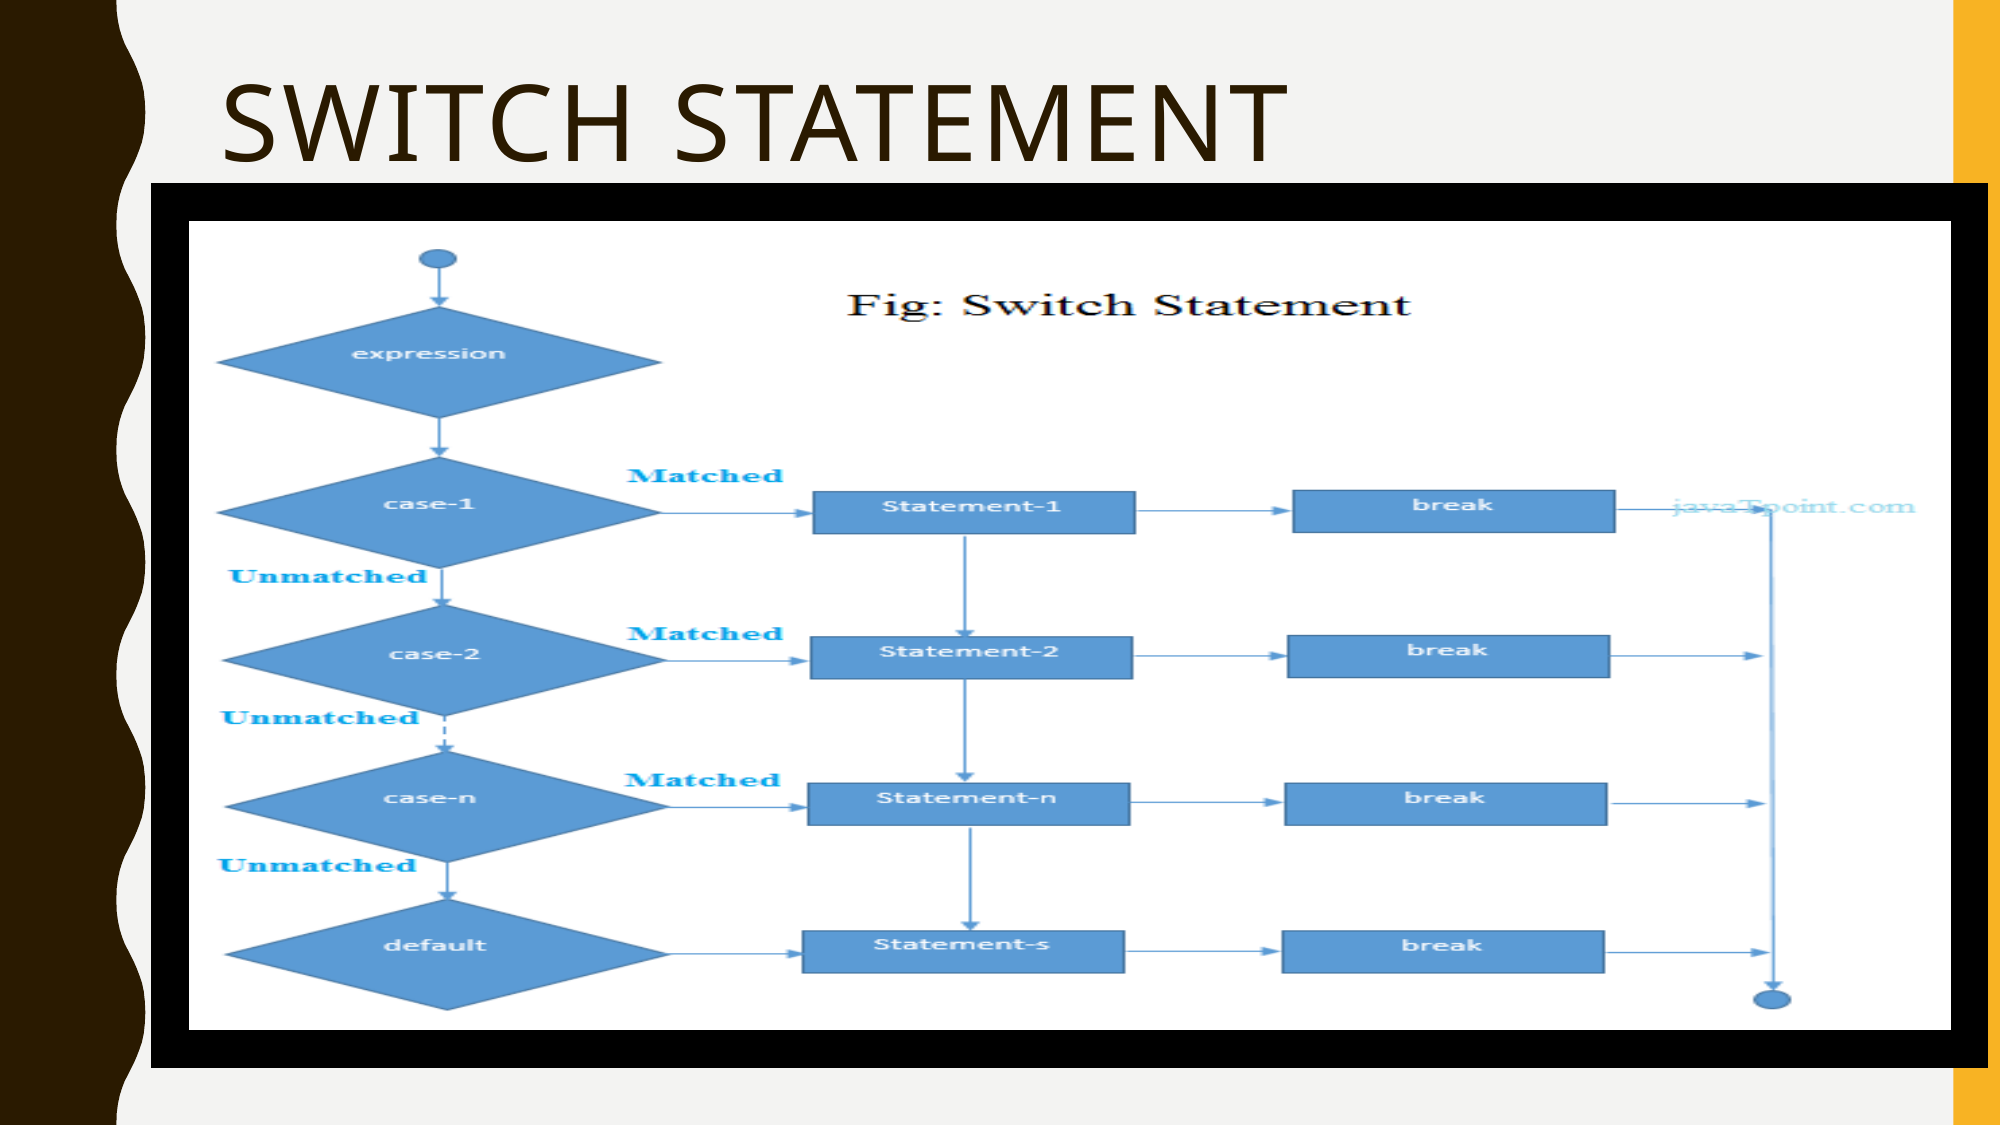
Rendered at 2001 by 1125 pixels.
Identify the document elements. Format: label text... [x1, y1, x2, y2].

title Switch statement [205, 62, 1875, 183]
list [188, 220, 1951, 1031]
